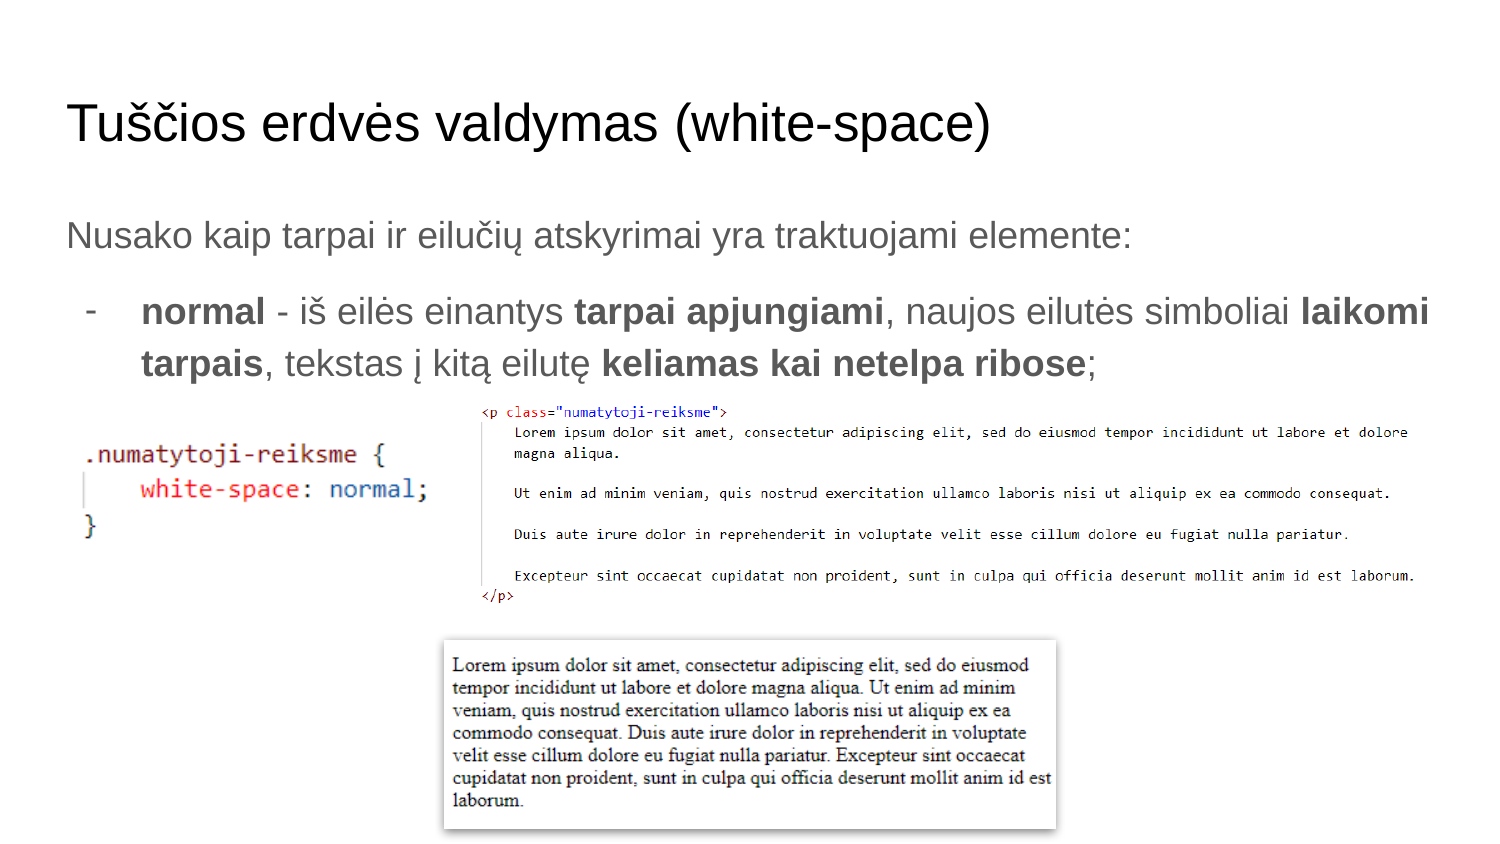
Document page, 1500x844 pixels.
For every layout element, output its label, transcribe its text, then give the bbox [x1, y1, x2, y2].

list Nusako kaip tarpai ir eilučių atskyrimai yra traktuojami elemente: normal - iš eilės einantys tarpai apjungiami, naujos eilutės simboliai laikomi tarpais, tekstas į kitą eilutę keliamas kai netelpa ribose; [51, 189, 1449, 750]
picture [478, 402, 1450, 614]
picture [72, 439, 440, 548]
picture [444, 639, 1056, 829]
title Tuščios erdvės valdymas (white-space) [51, 72, 1449, 167]
